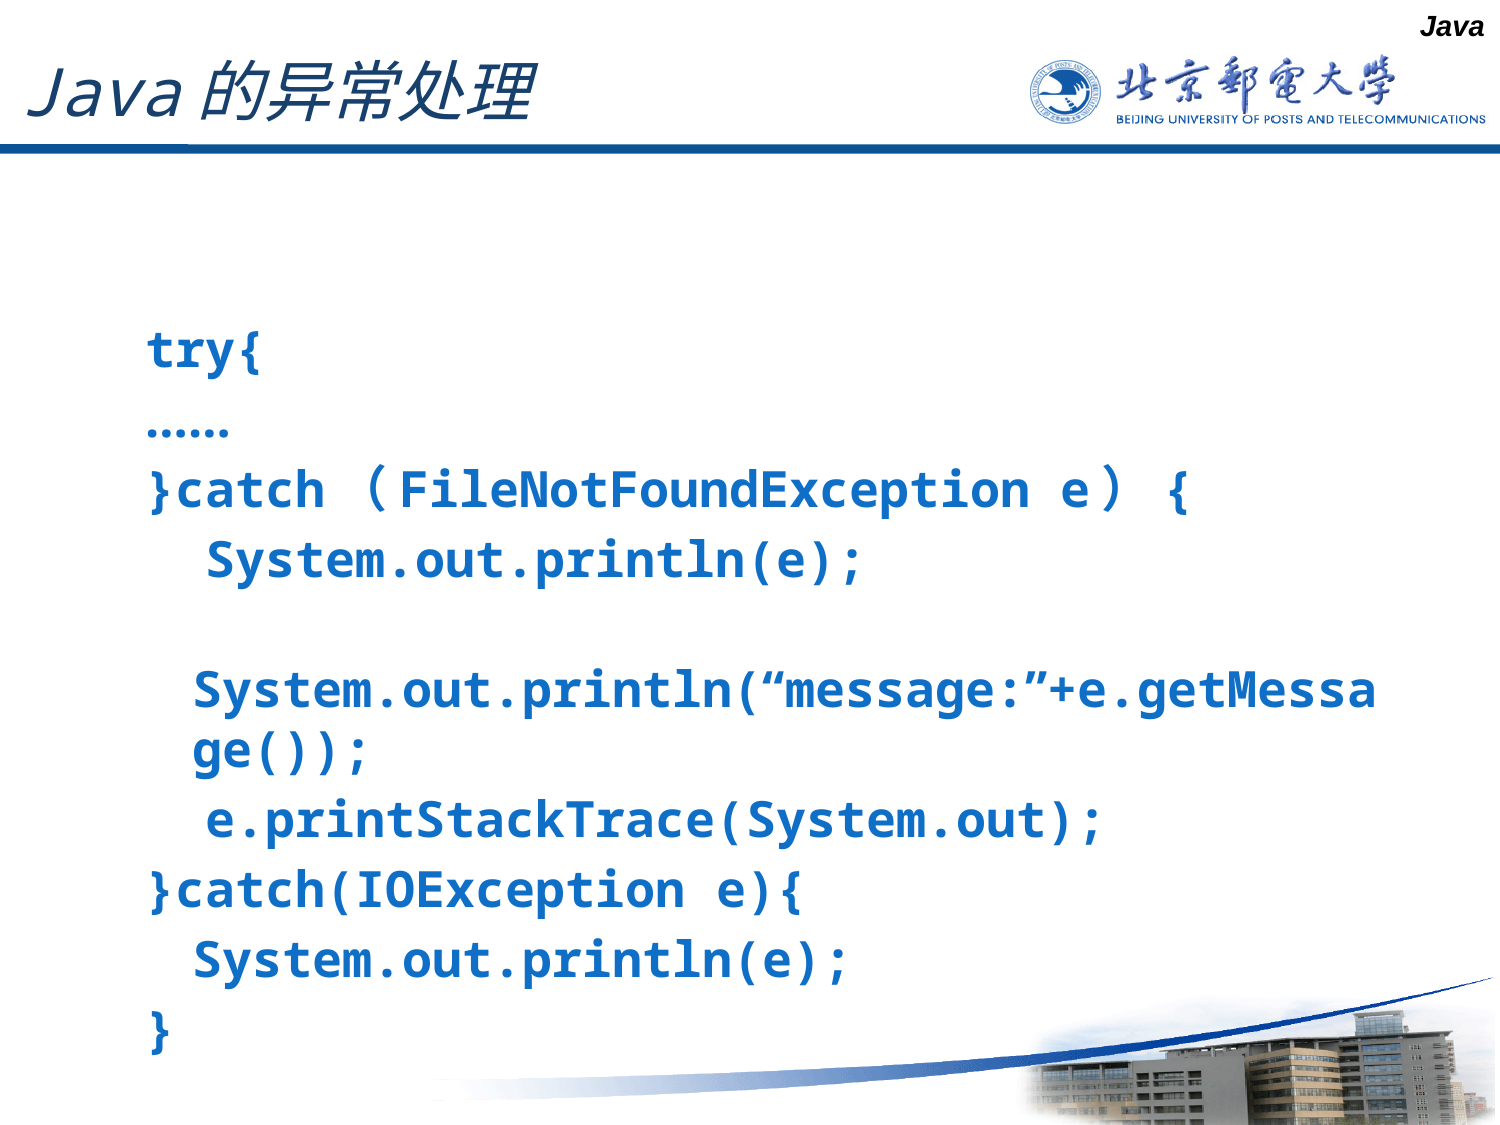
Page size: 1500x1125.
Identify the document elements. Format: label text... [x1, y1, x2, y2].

list try{ …… }catch（FileNotFoundException e）{ System.out.println(e); System.out.println(“message:”+e.getMessage()); e.printStackTrace(System.out); }catch(IOException e){ System.out.println(e); } [55, 229, 1419, 1043]
footer Java [937, 0, 1500, 53]
title Java的异常处理 [5, 30, 1281, 150]
picture [1281, 54, 1500, 131]
text_box [272, 118, 303, 179]
picture [431, 972, 1495, 1125]
